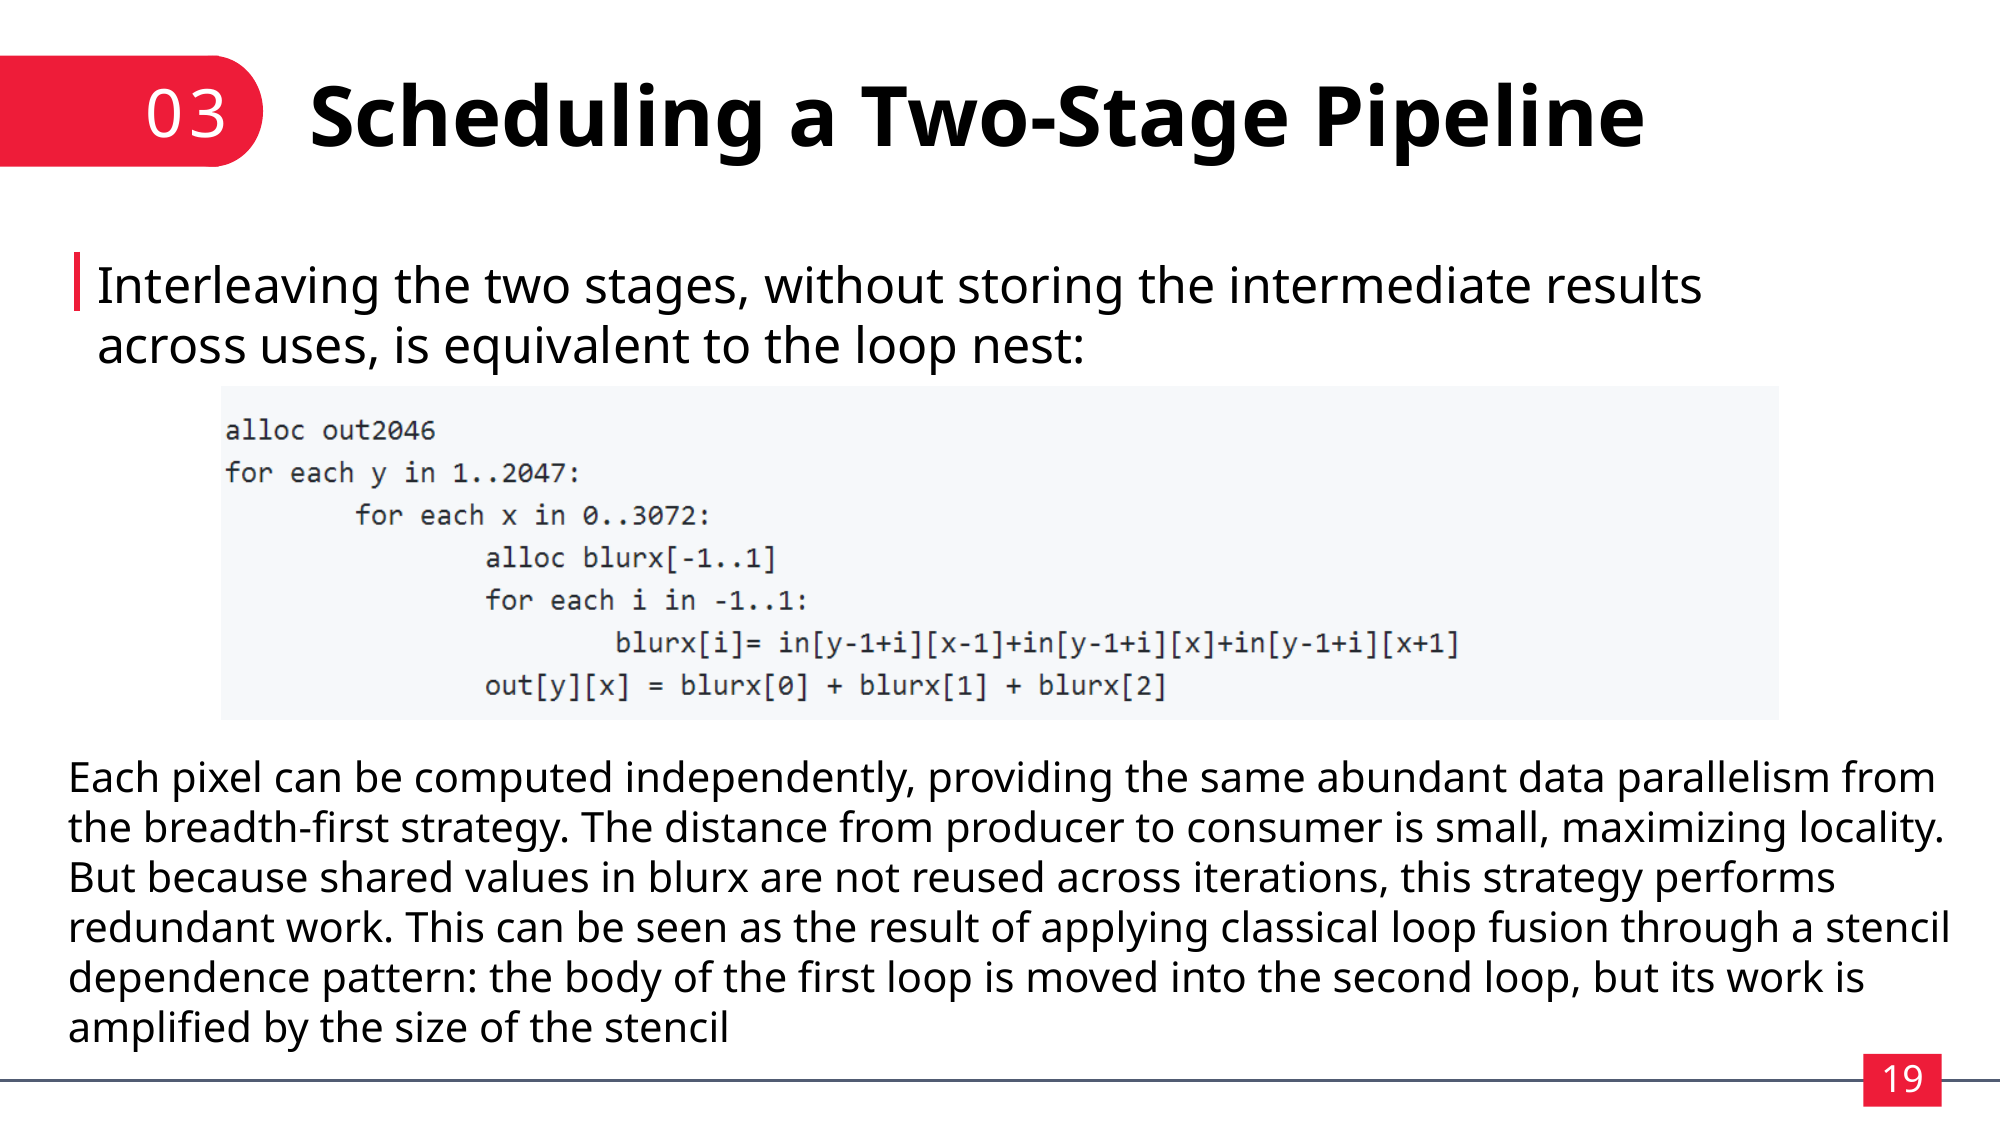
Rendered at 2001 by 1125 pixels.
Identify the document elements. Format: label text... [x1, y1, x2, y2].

slide_number 19 [1863, 1081, 1942, 1107]
text_box Each pixel can be computed independently, providing the same abundant data parallelism from the breadth-first strategy. The distance from producer to consumer is small, maximizing locality. But because shared values in blurx are not reused across iterations, this strategy performs redundant work. This can be seen as the result of applying classical loop fusion through a stencil dependence pattern: the body of the first loop is moved into the second loop, but its work is amplified by the size of the stencil [53, 742, 2000, 1058]
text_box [76, 245, 1843, 382]
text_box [0, 55, 318, 167]
text_box Scheduling a Two-Stage Pipeline [294, 55, 1942, 171]
slide_number 19 [1863, 1058, 1942, 1080]
picture [221, 386, 1779, 720]
